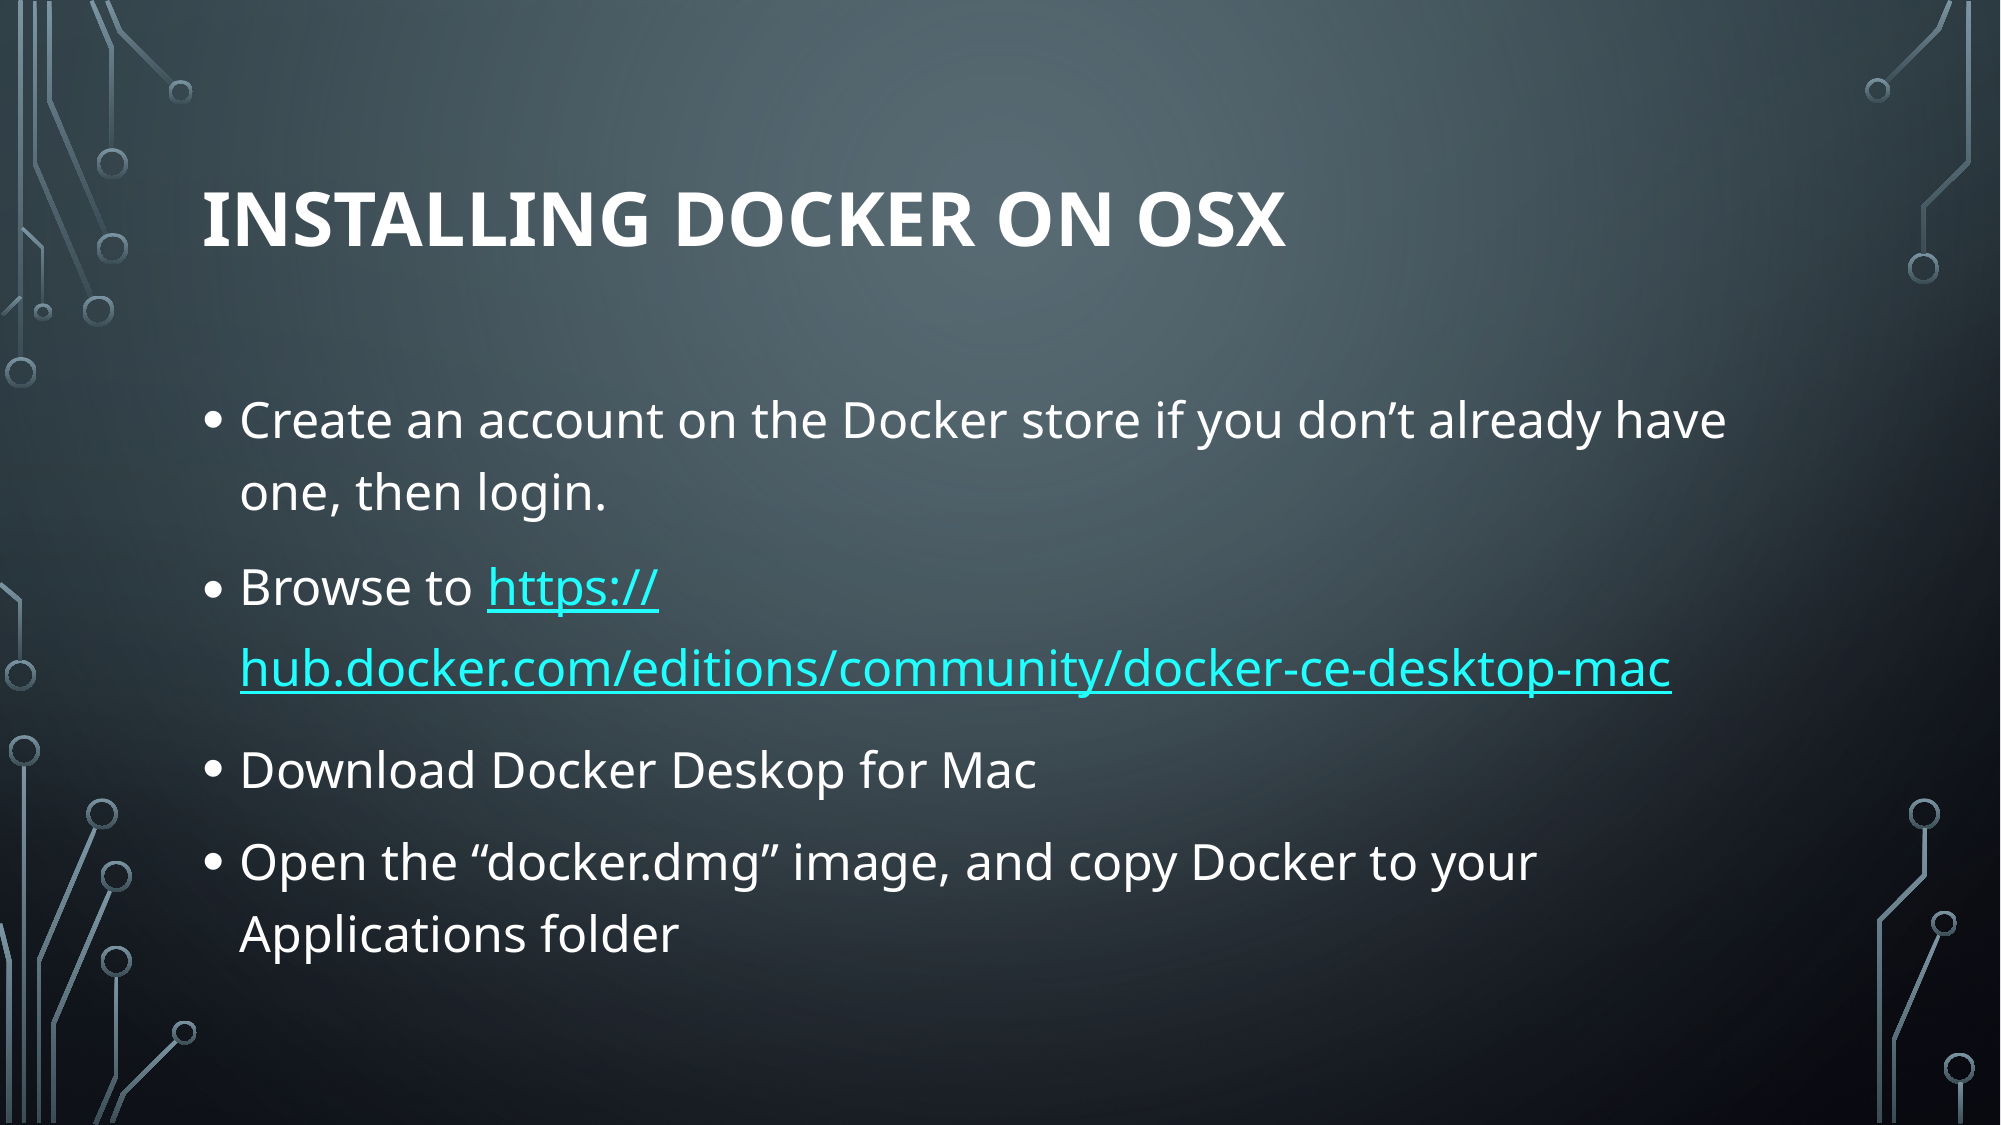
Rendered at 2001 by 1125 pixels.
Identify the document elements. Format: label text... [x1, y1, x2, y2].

list Create an account on the Docker store if you don’t already have one, then login. Browse to https://hub.docker.com/editions/community/docker-ce-desktop-mac Download Docker Deskop for Mac Open the “docker.dmg” image, and copy Docker to your Applications folder [187, 369, 1813, 950]
title Installing Docker on OSX [187, 101, 1813, 344]
